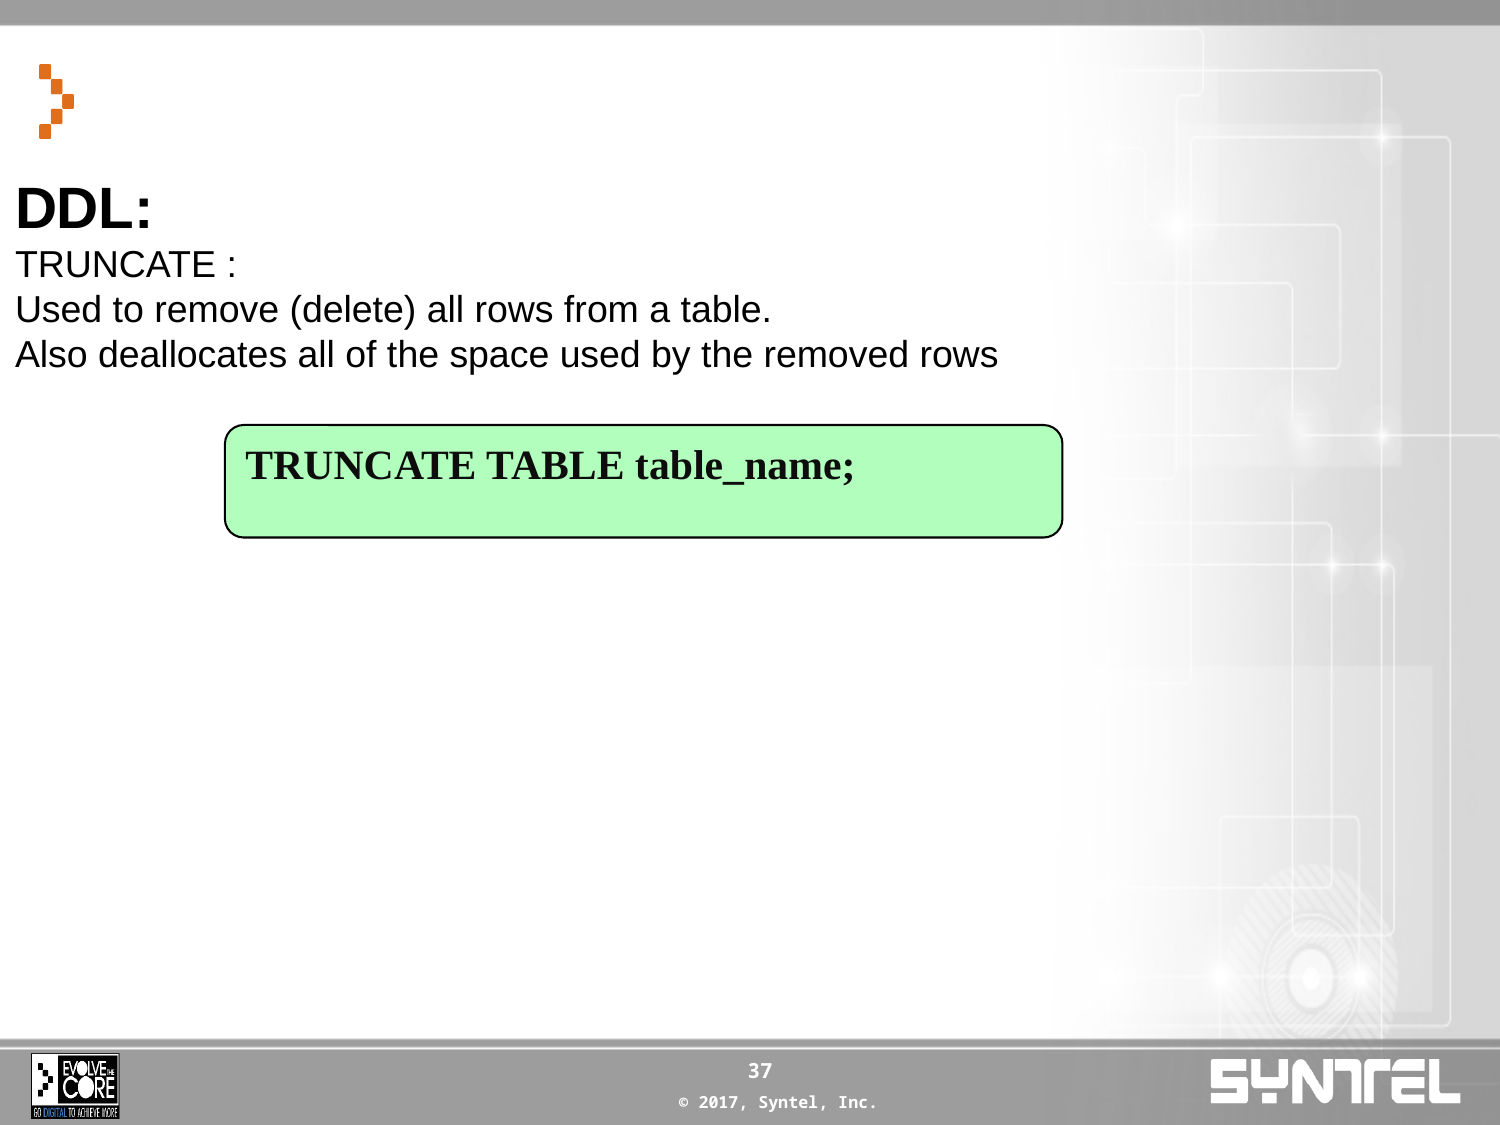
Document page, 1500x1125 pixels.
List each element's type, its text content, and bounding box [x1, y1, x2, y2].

list DDL: TRUNCATE : Used to remove (delete) all rows from a table. Also deallocates all of the space used by the removed rows [0, 162, 1421, 1050]
picture [0, 0, 1500, 1125]
